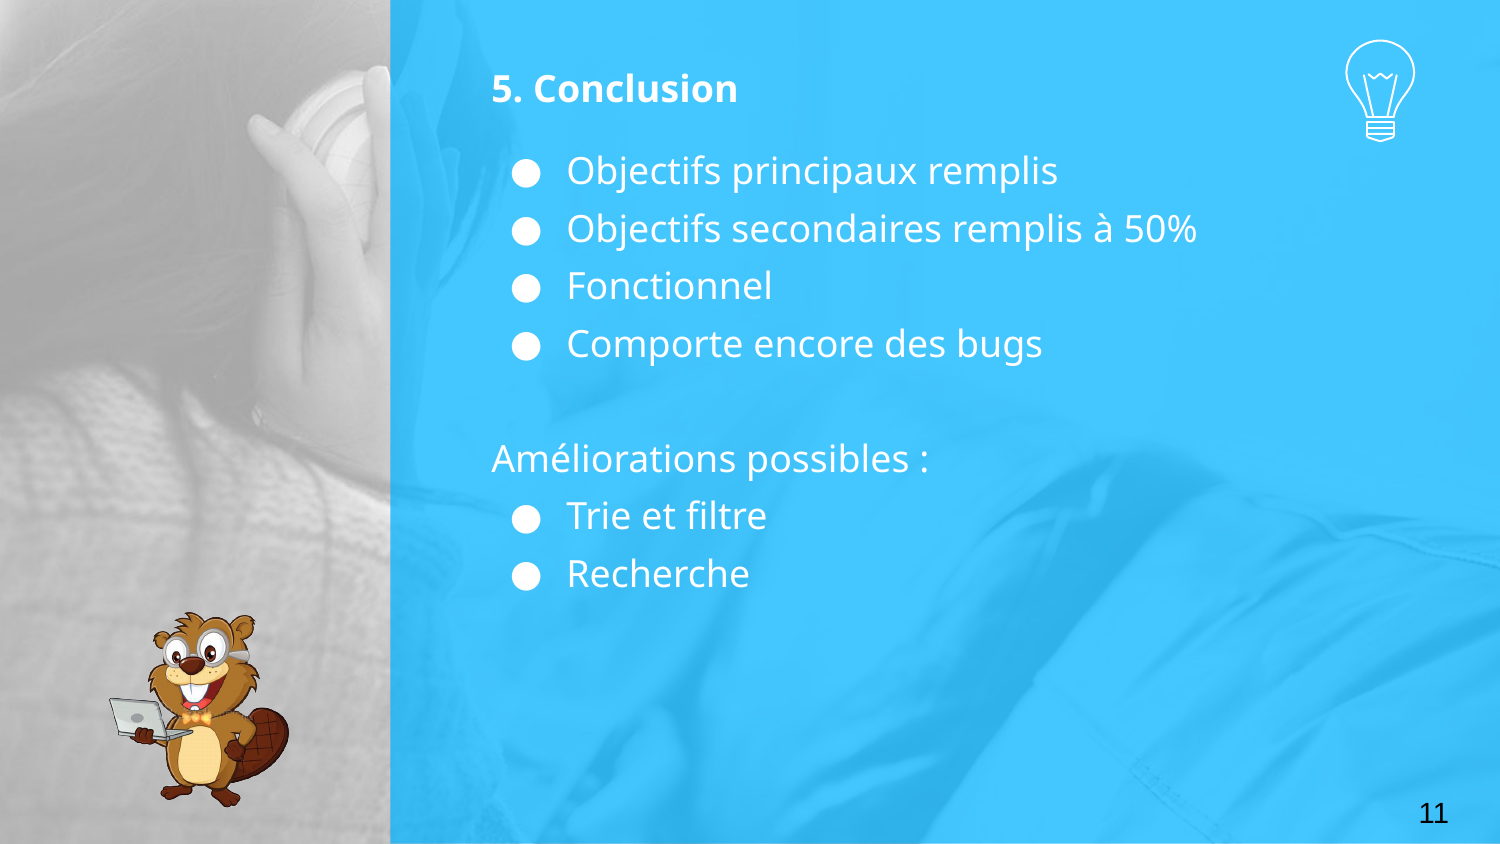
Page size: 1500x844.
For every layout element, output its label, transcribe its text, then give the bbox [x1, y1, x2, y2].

text_box Objectifs principaux remplis Objectifs secondaires remplis à 50% Fonctionnel Comporte encore des bugs Améliorations possibles : Trie et filtre Recherche [476, 132, 1425, 791]
picture [109, 612, 290, 809]
slide_number 11 [1403, 779, 1494, 844]
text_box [1346, 40, 1415, 142]
picture [390, 0, 1500, 844]
title 5. Conclusion [476, 49, 1341, 132]
